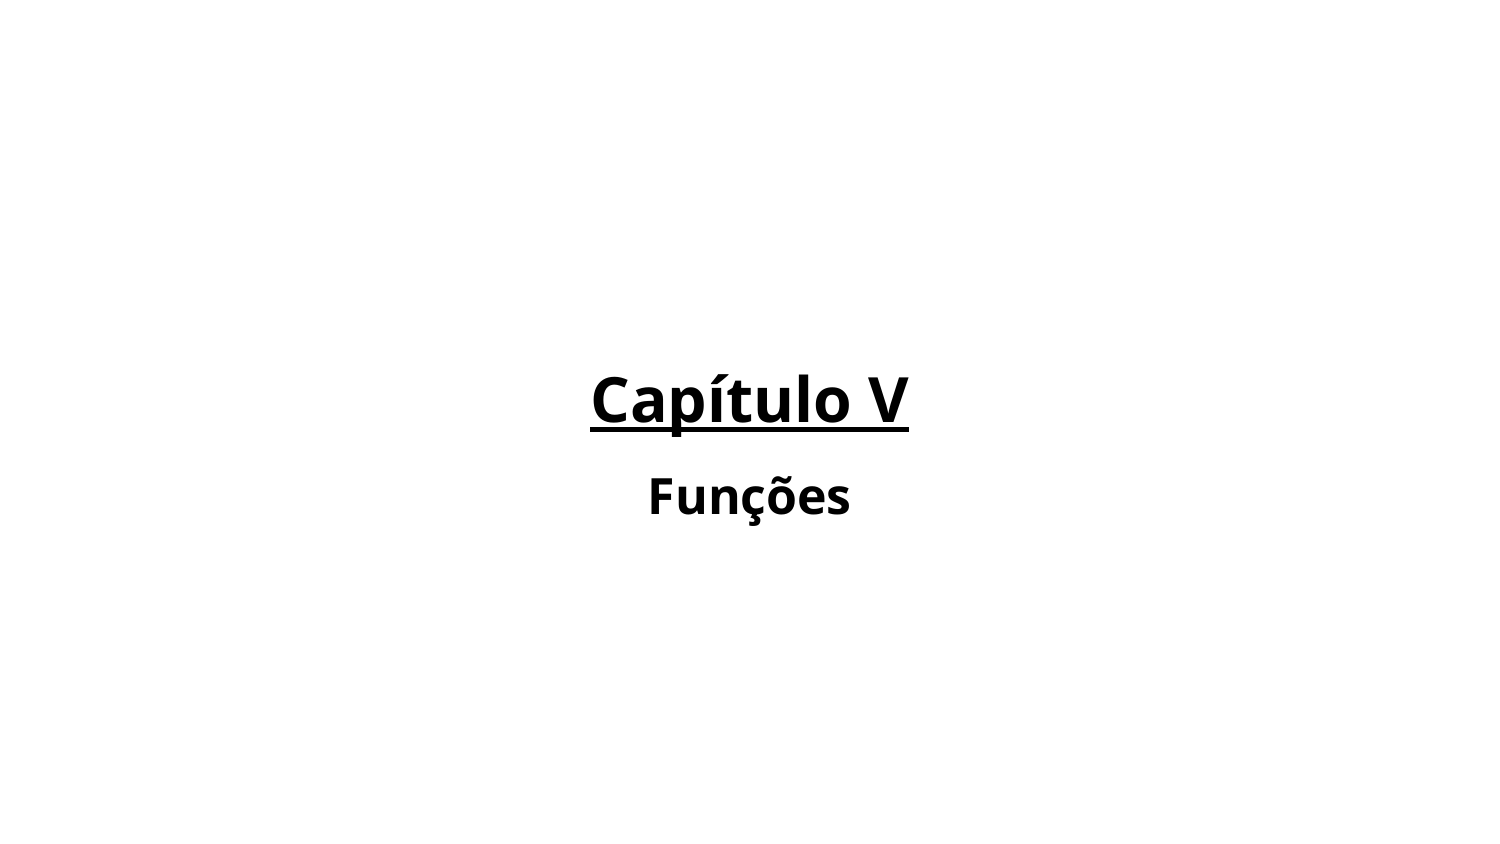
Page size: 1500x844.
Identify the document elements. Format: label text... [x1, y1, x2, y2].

text_box Capítulo V Funções [0, 1, 1500, 844]
